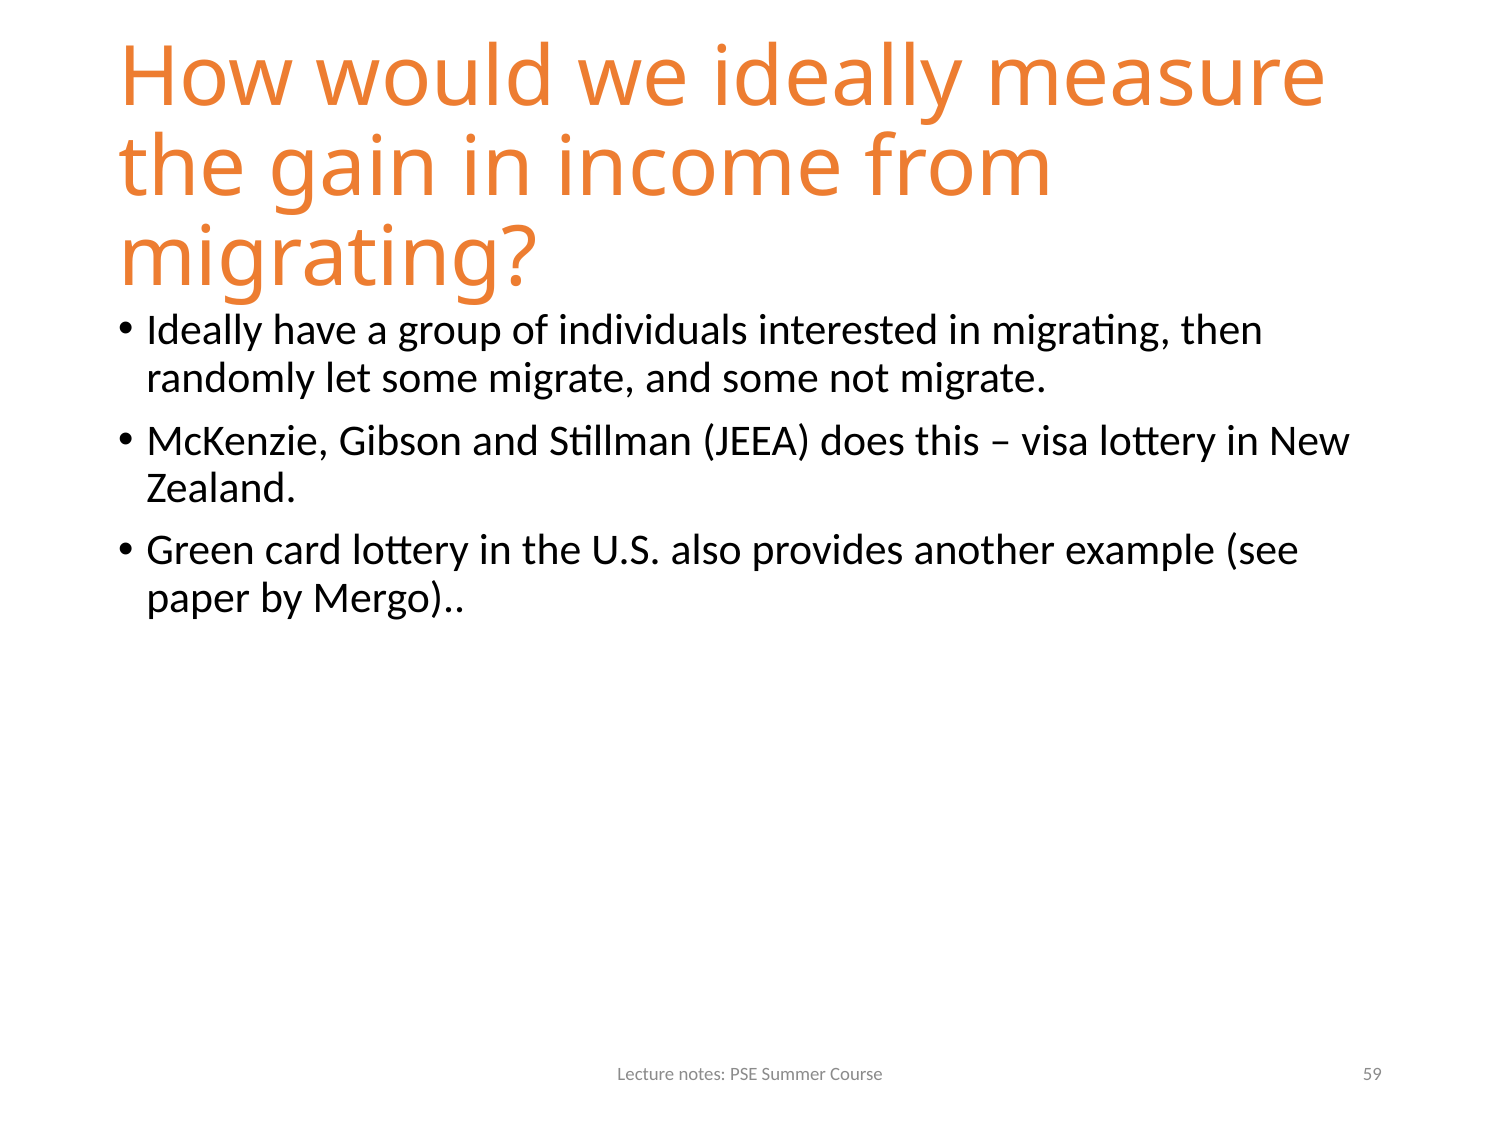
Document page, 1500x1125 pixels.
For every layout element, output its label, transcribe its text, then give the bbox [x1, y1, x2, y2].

list Ideally have a group of individuals interested in migrating, then randomly let some migrate, and some not migrate. McKenzie, Gibson and Stillman (JEEA) does this – visa lottery in New Zealand. Green card lottery in the U.S. also provides another example (see paper by Mergo).. [103, 299, 1397, 1014]
footer Lecture notes: PSE Summer Course [496, 1042, 1004, 1103]
title How would we ideally measure the gain in income from migrating? [103, 59, 1397, 278]
slide_number 59 [1059, 1042, 1397, 1103]
